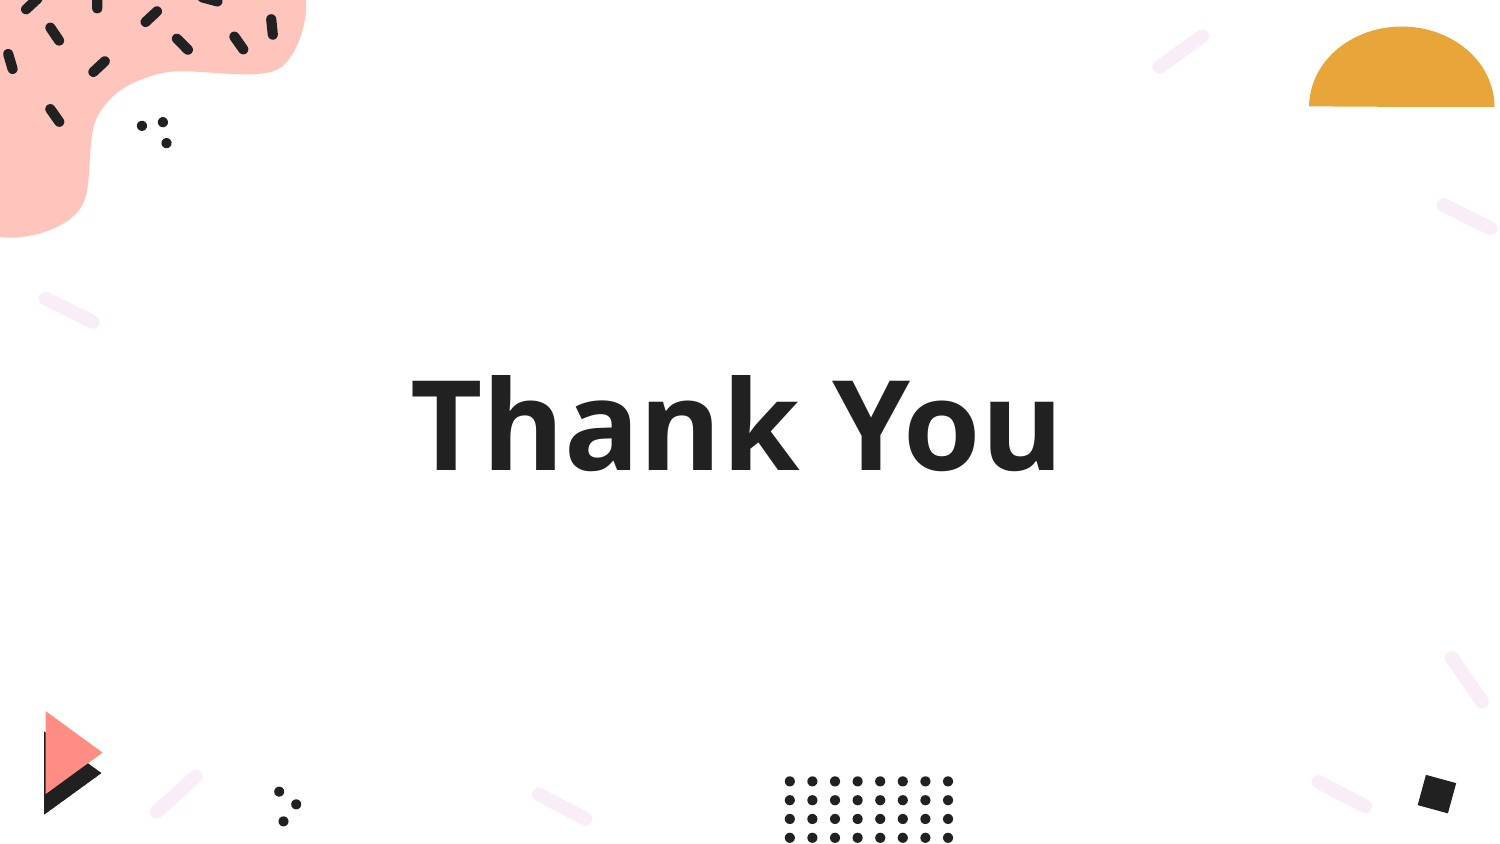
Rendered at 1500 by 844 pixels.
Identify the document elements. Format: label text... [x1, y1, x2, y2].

title Thank You [352, 307, 1122, 460]
